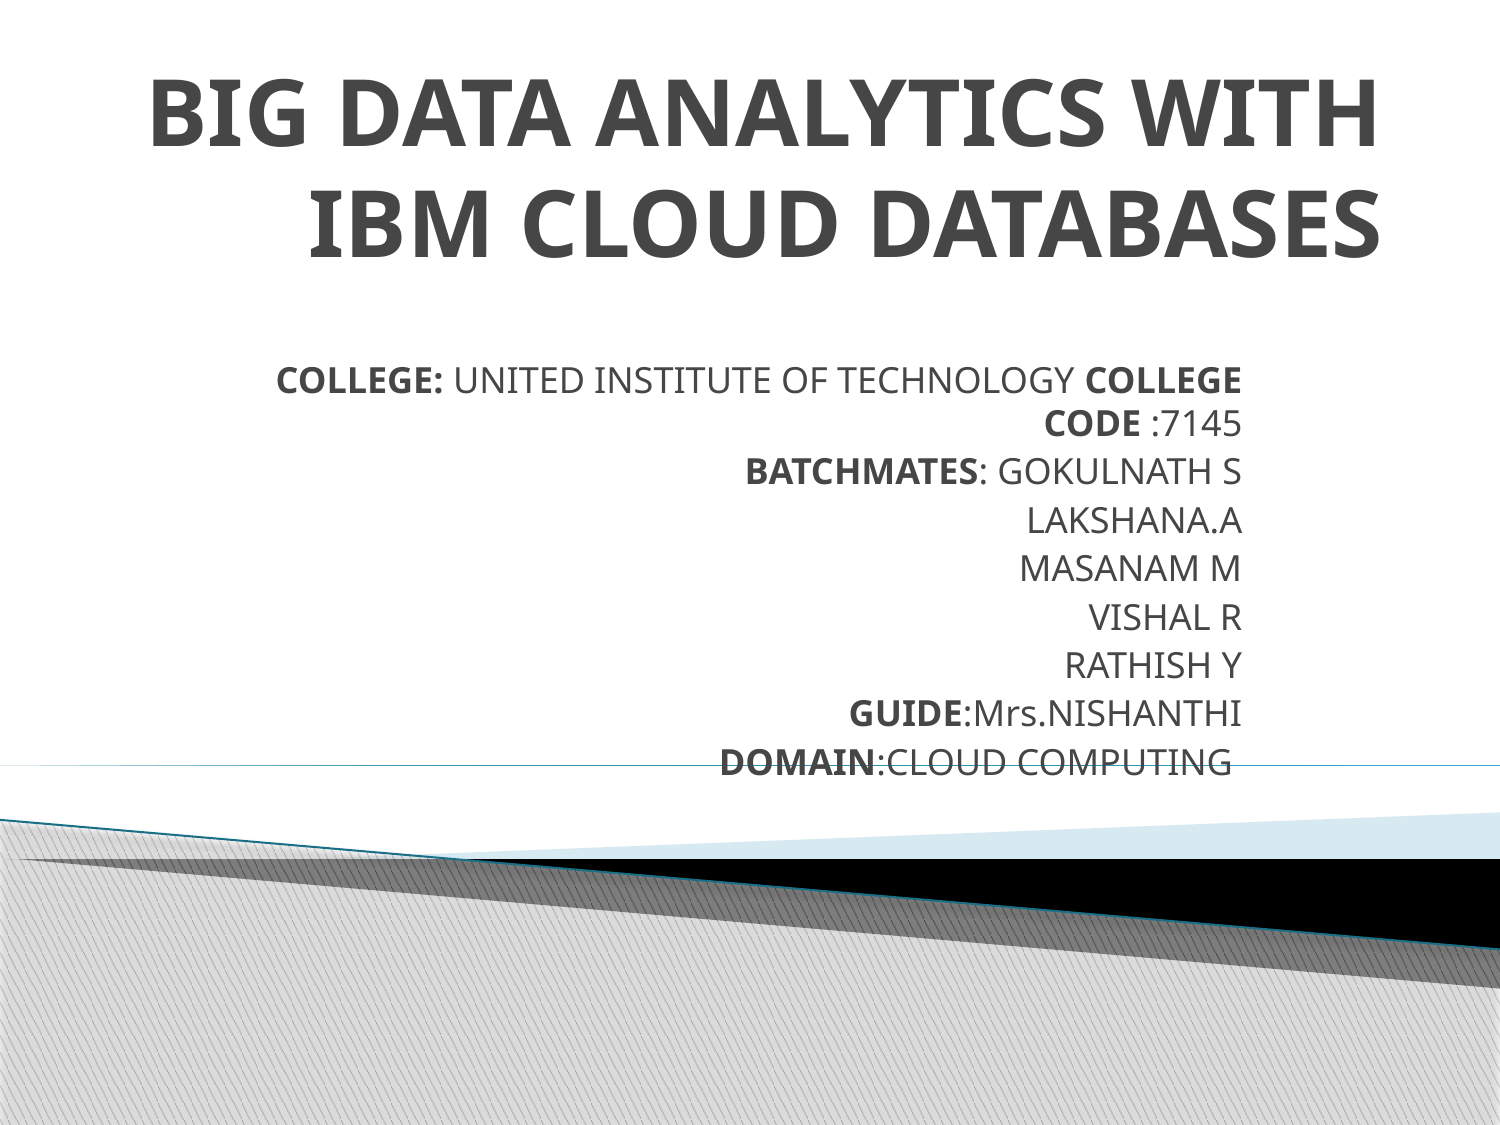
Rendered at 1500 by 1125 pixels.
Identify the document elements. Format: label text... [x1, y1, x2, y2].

title BIG DATA ANALYTICS WITH IBM CLOUD DATABASES [123, 42, 1399, 284]
subtitle COLLEGE: UNITED INSTITUTE OF TECHNOLOGY COLLEGE CODE :7145 BATCHMATES: GOKULNATH S LAKSHANA.A MASANAM M VISHAL R RATHISH Y GUIDE:Mrs.NISHANTHI DOMAIN:CLOUD COMPUTING [206, 349, 1257, 795]
picture [5, 859, 1500, 989]
